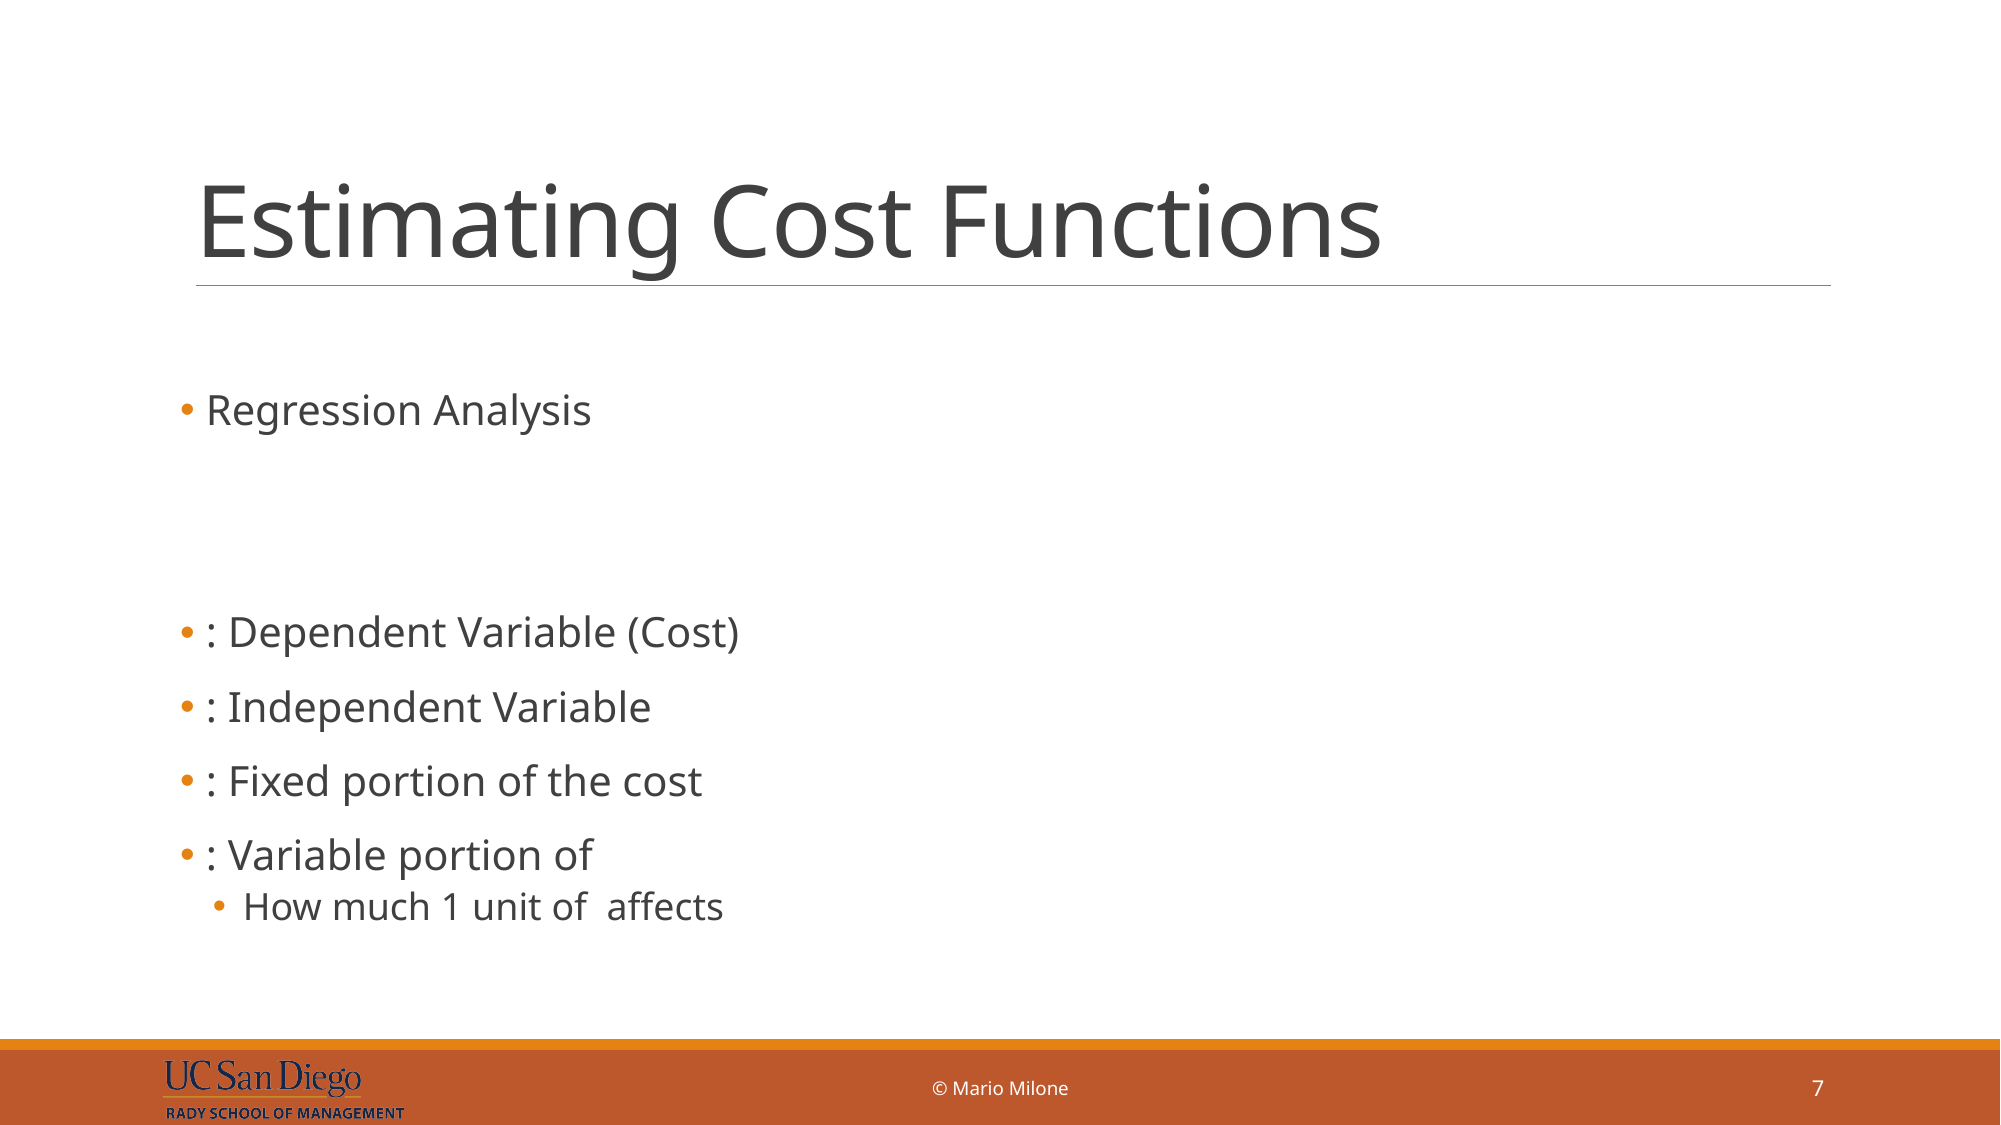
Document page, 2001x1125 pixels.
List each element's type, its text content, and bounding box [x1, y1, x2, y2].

picture [160, 1056, 407, 1123]
title Estimating Cost Functions [180, 47, 1830, 285]
slide_number 7 [1624, 1059, 1840, 1120]
footer © Mario Milone [604, 1059, 1396, 1120]
